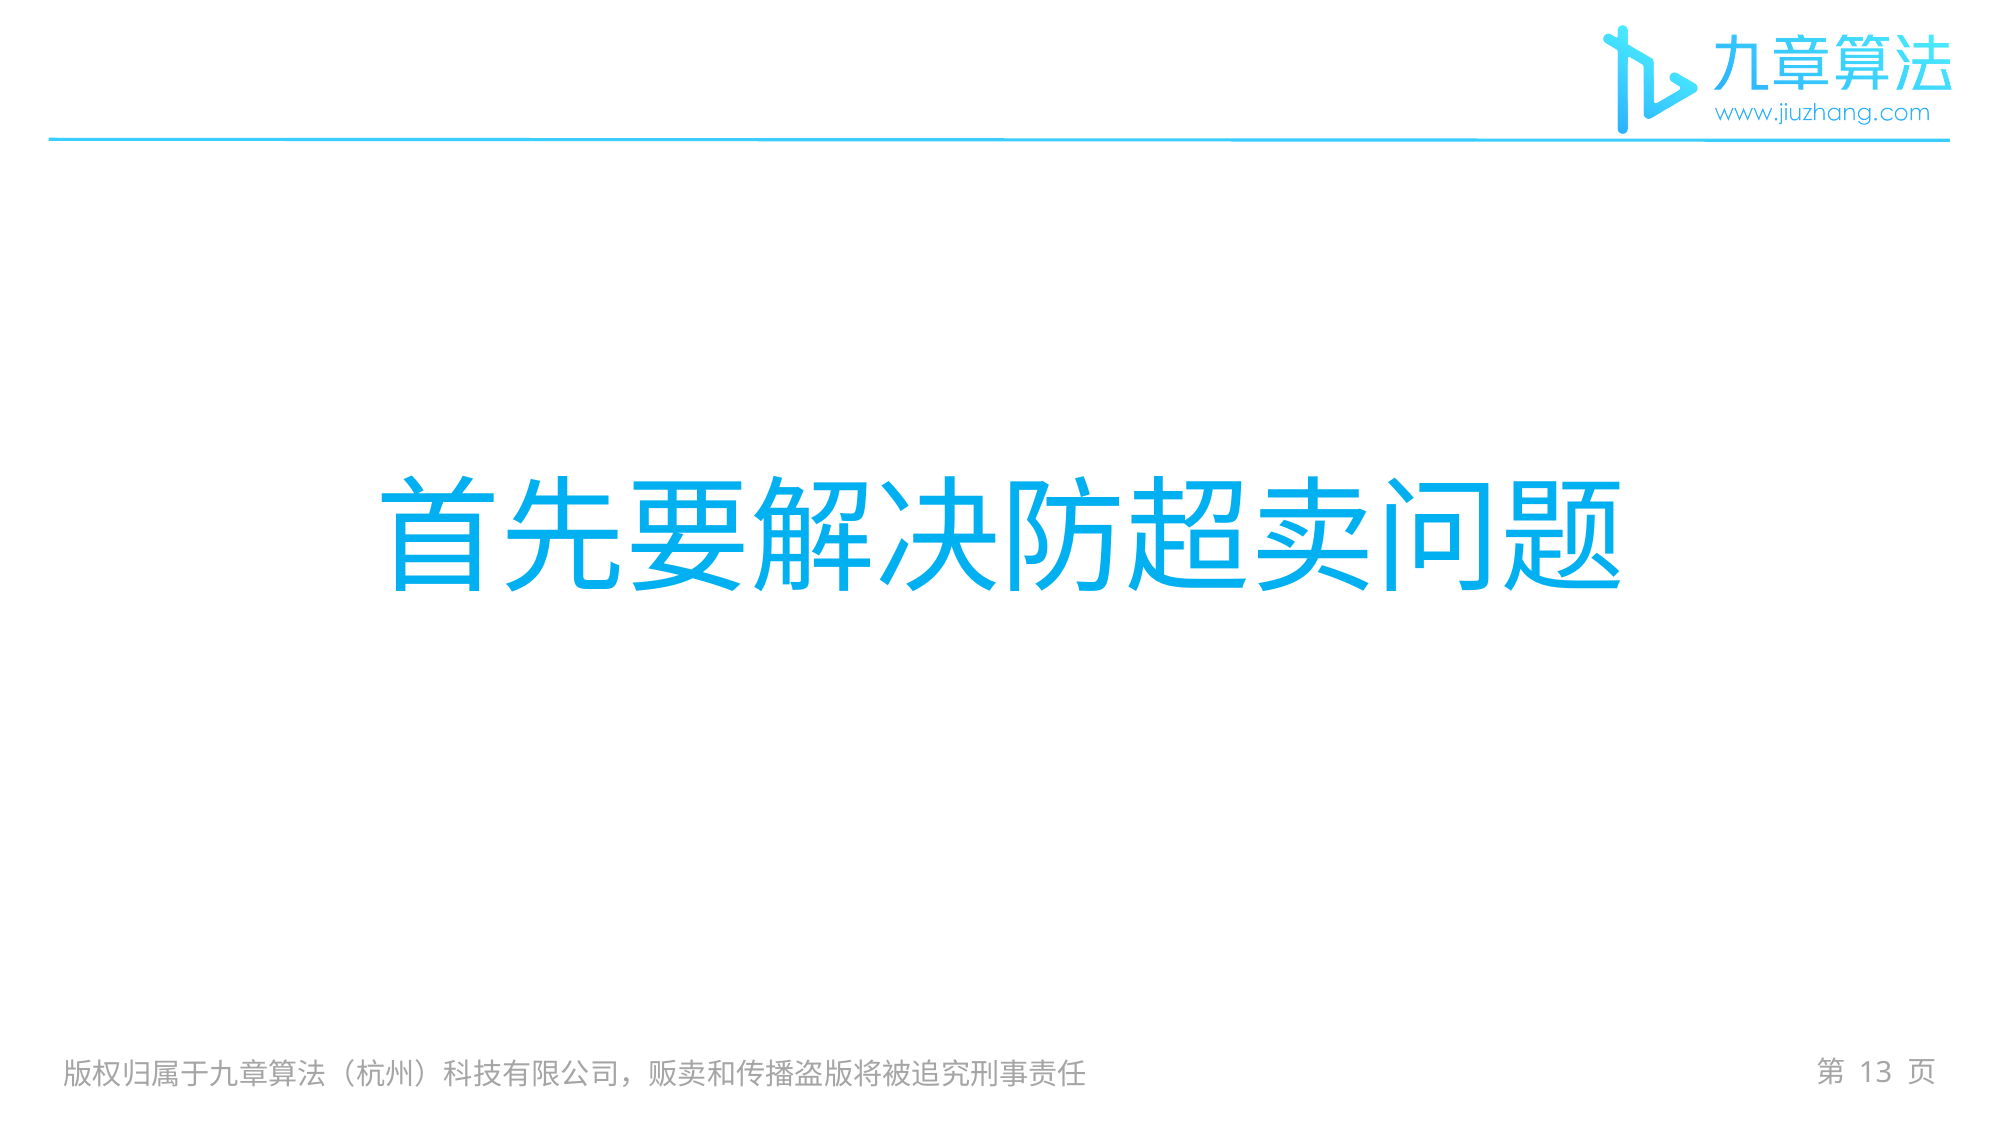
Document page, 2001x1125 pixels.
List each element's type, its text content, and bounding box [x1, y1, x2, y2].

picture [1603, 25, 1952, 134]
title 首先要解决防超卖问题 [48, 204, 1952, 616]
